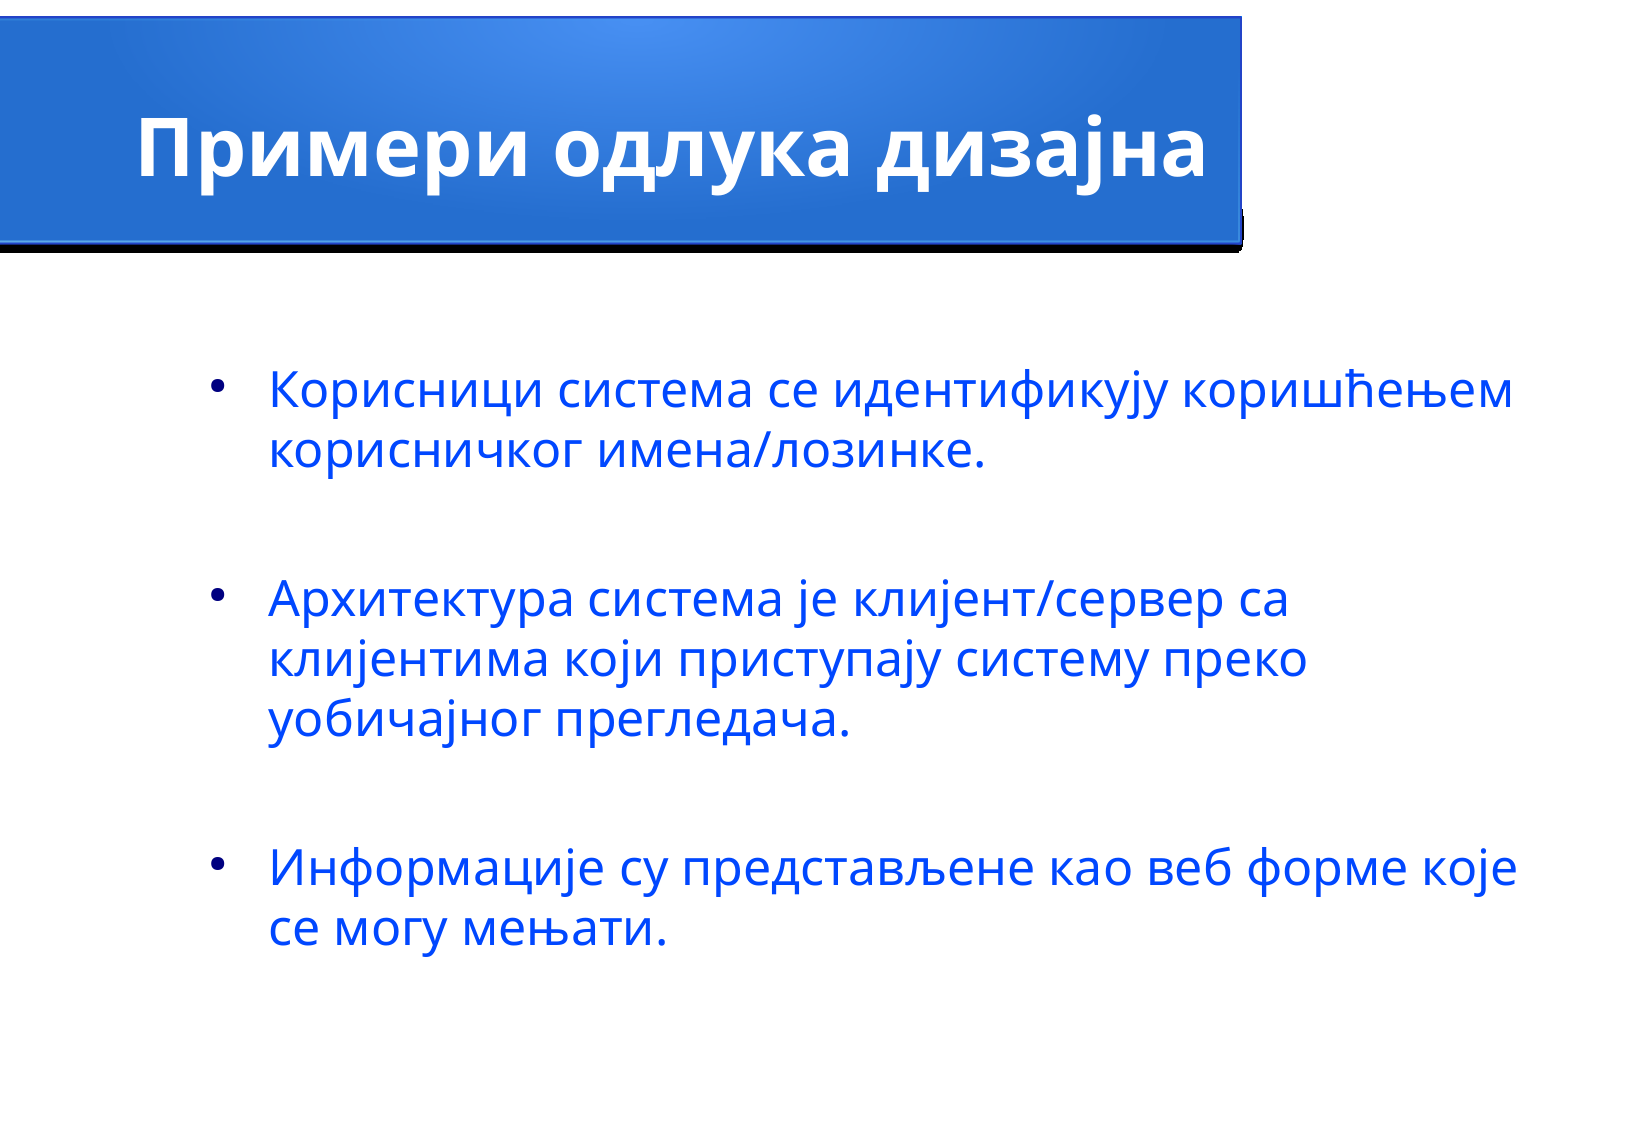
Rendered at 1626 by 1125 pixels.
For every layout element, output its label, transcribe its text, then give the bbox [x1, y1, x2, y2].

text_box Корисници система се идентификују коришћењем корисничког имена/лозинке. Архитектура система је клијент/сервер са клијентима који приступају систему преко уобичајног прегледача. Информације су представљене као веб форме које се могу мењати. [175, 274, 1563, 953]
text_box Примери одлука дизајна [118, 50, 1506, 201]
